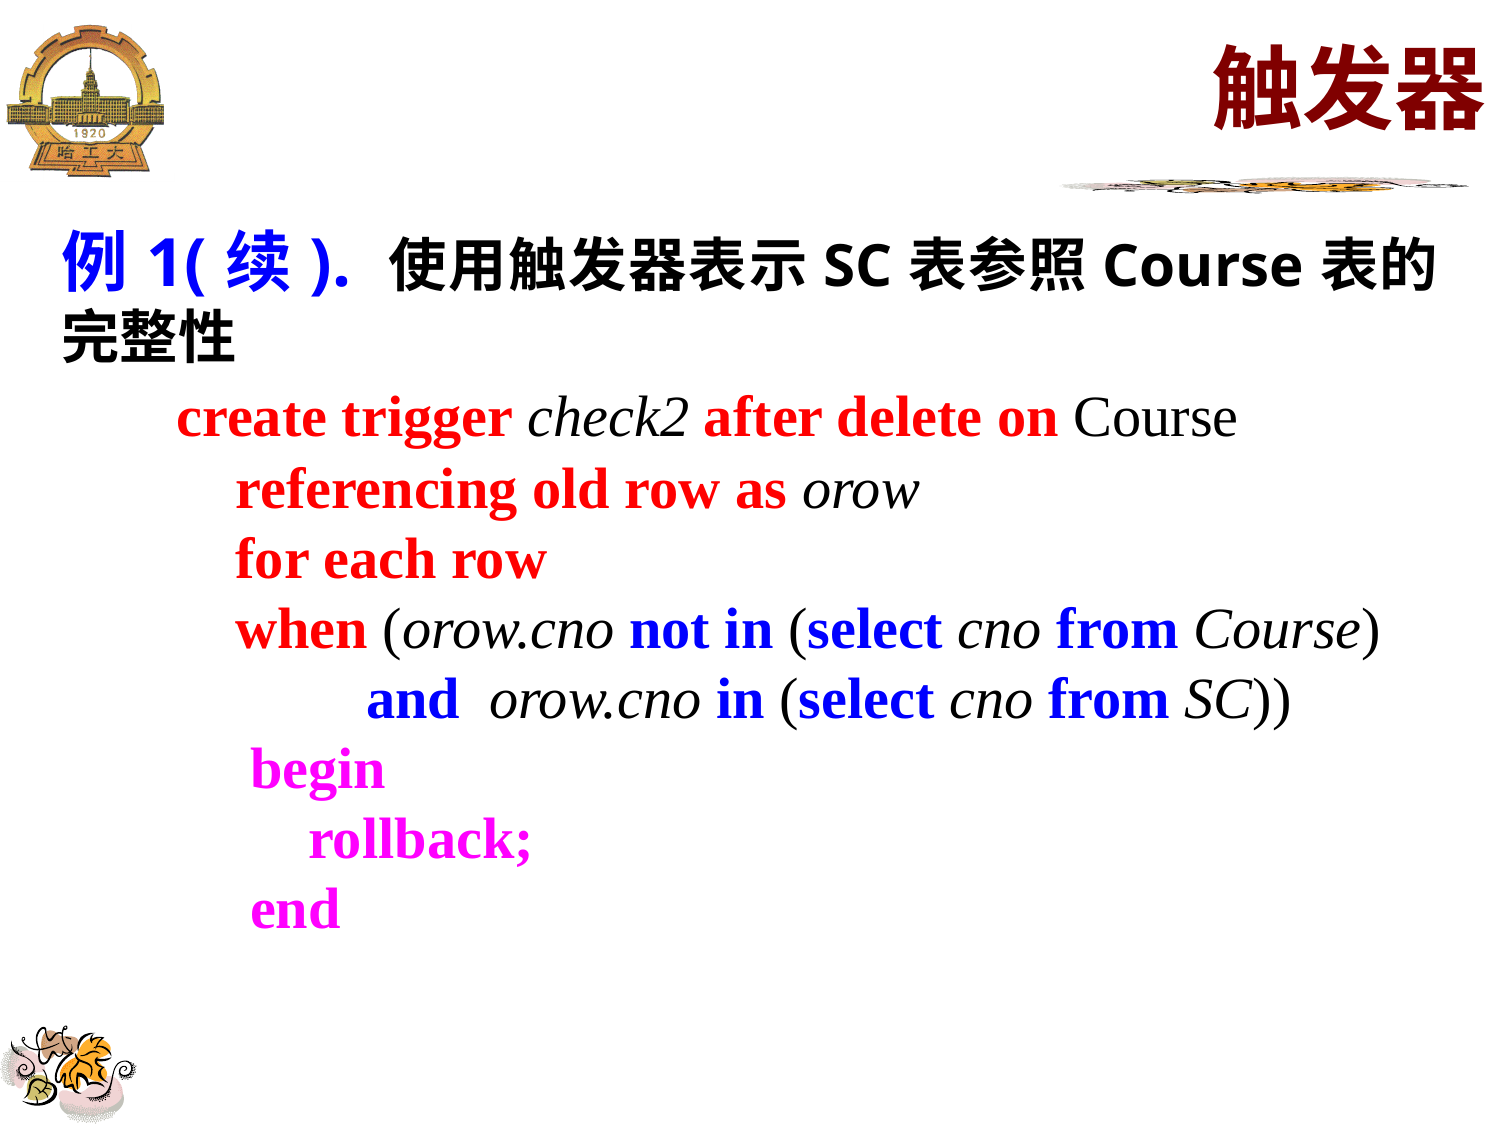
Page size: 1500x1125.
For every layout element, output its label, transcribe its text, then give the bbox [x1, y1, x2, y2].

text_box 例1(续). 使用触发器表示SC表参照Course表的完整性 create trigger check2 after delete on Course referencing old row as orow for each row when (orow.cno not in (select cno from Course) and orow.cno in (select cno from SC)) begin rollback; end [46, 212, 1454, 717]
text_box 触发器 [163, 0, 1500, 174]
picture [0, 24, 175, 182]
